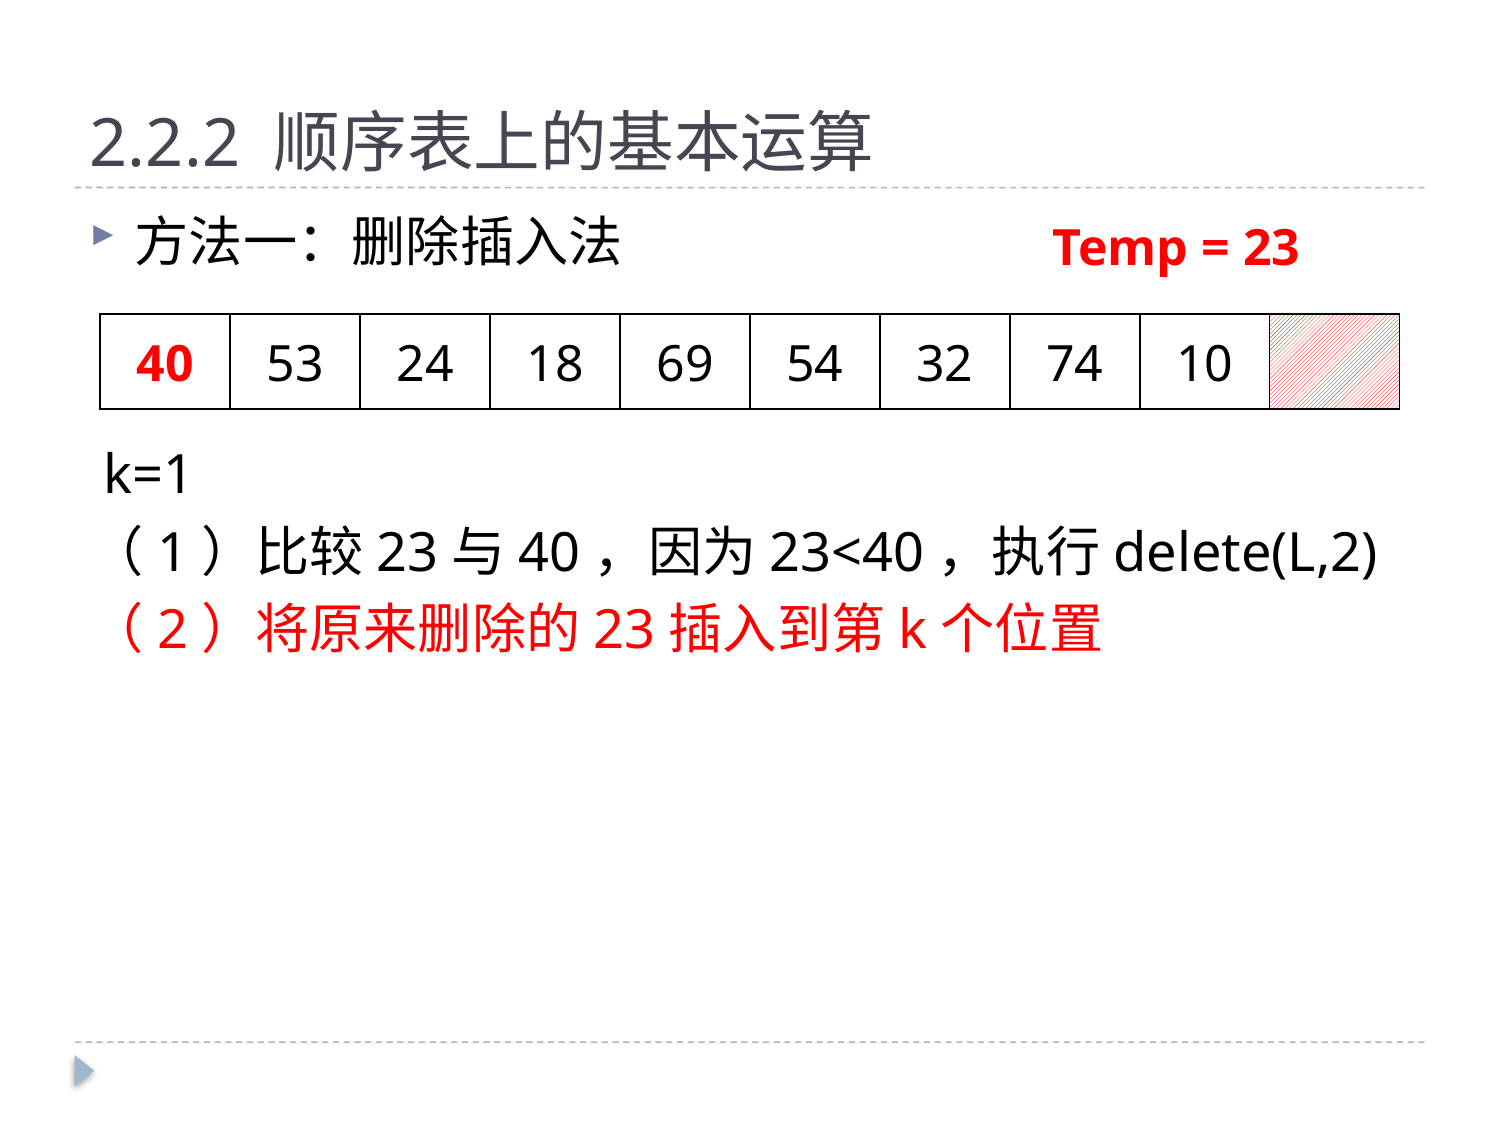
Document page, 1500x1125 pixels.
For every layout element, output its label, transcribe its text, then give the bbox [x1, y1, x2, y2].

table_header 10 [1141, 315, 1269, 408]
table_header 74 [1011, 315, 1139, 408]
list 方法一：删除插入法 k=1 （1）比较23与40，因为23<40，执行delete(L,2) （2）将原来删除的23插入到第k个位置 [75, 200, 1425, 1010]
text_box Temp = 23 [1038, 208, 1315, 283]
table_header 24 [361, 315, 489, 408]
table_header 18 [491, 315, 619, 408]
table_header 54 [751, 315, 879, 408]
table_header 69 [621, 315, 749, 408]
table_header 32 [881, 315, 1009, 408]
title 2.2.2 顺序表上的基本运算 [75, 24, 1425, 188]
table_header 53 [231, 315, 359, 408]
table_header 40 [101, 315, 229, 408]
table_header [1270, 315, 1399, 408]
